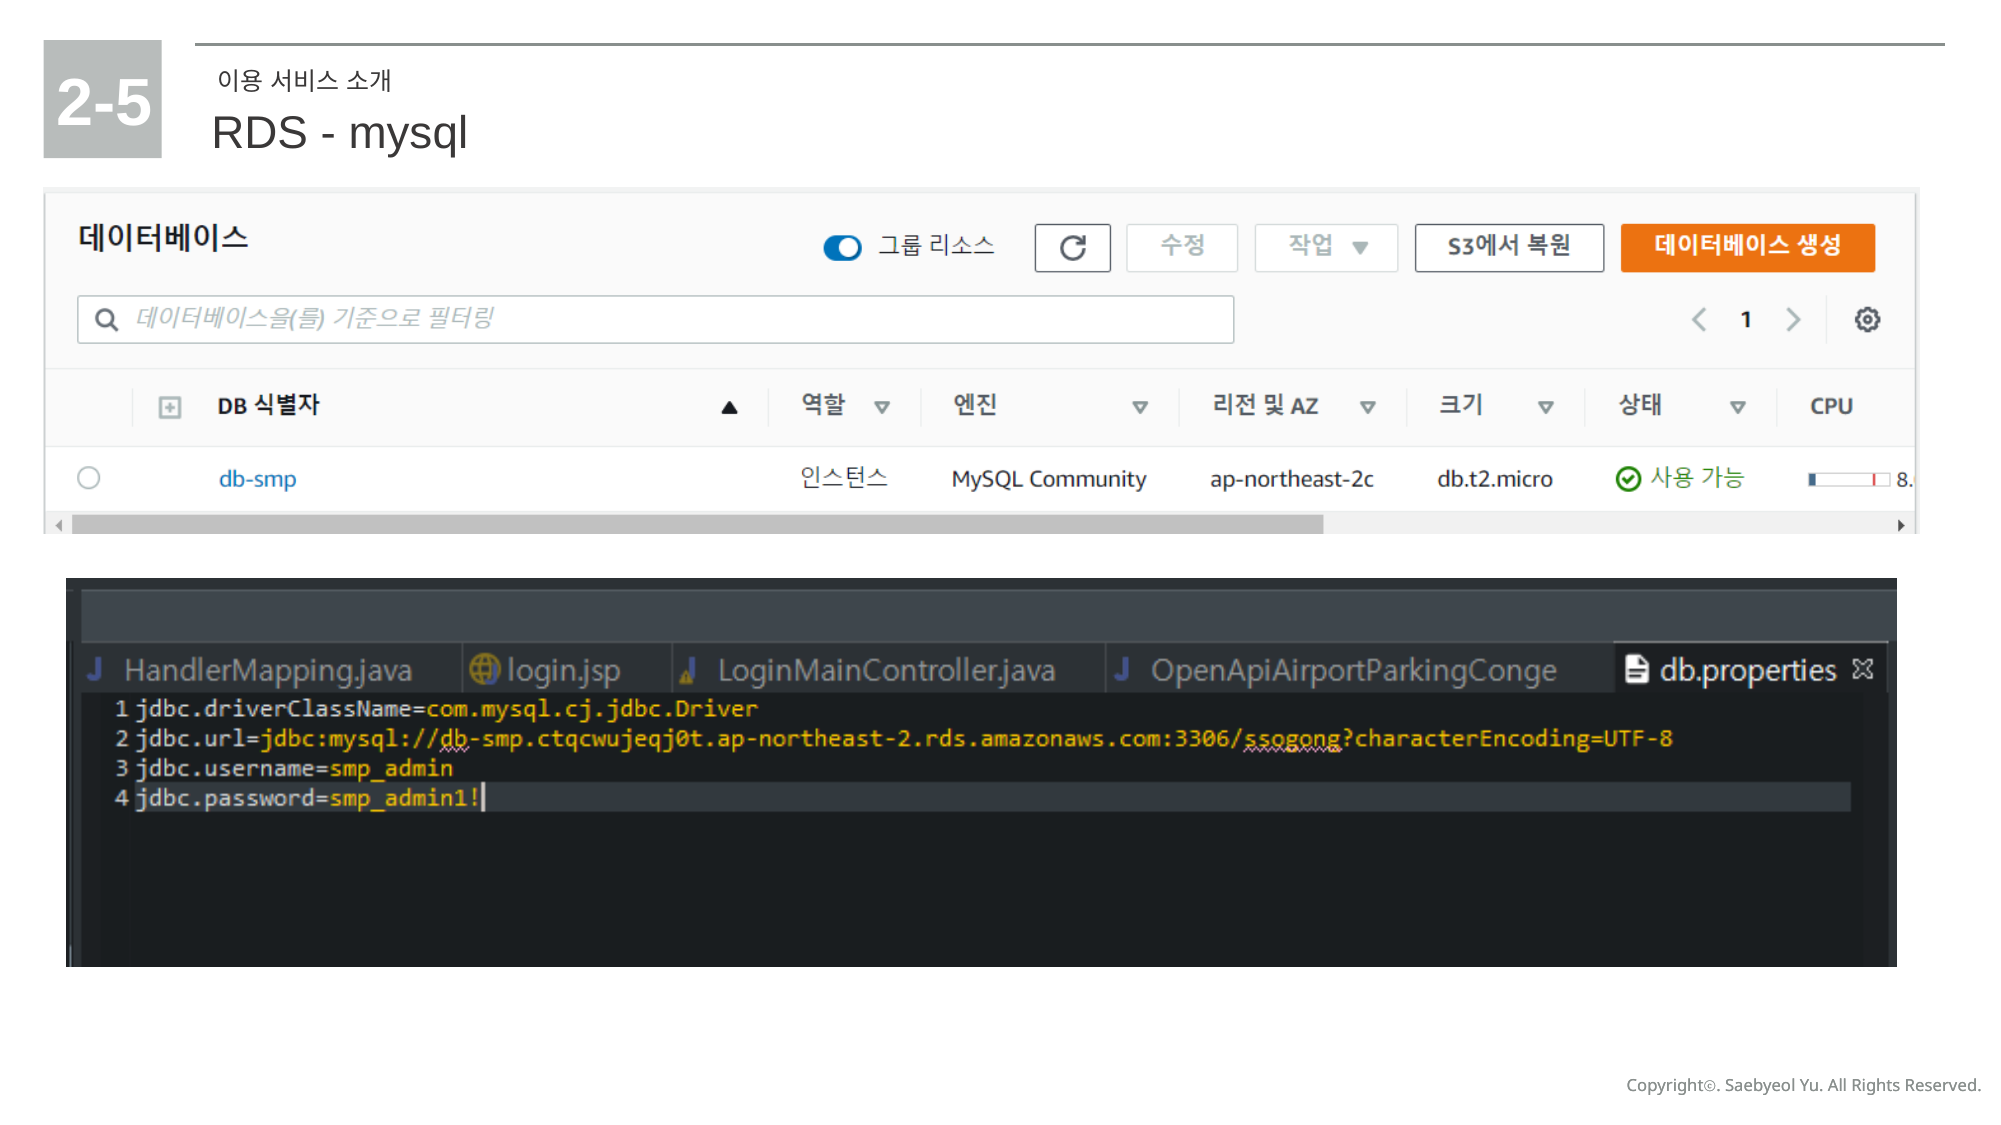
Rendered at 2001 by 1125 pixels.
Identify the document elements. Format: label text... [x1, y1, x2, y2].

picture [43, 187, 1920, 534]
text_box Copyrightⓒ. Saebyeol Yu. All Rights Reserved. [1611, 1067, 1998, 1102]
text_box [194, 57, 485, 167]
text_box 2-5 [30, 51, 179, 146]
text_box [42, 39, 163, 51]
picture [66, 578, 1897, 967]
text_box [42, 146, 163, 159]
